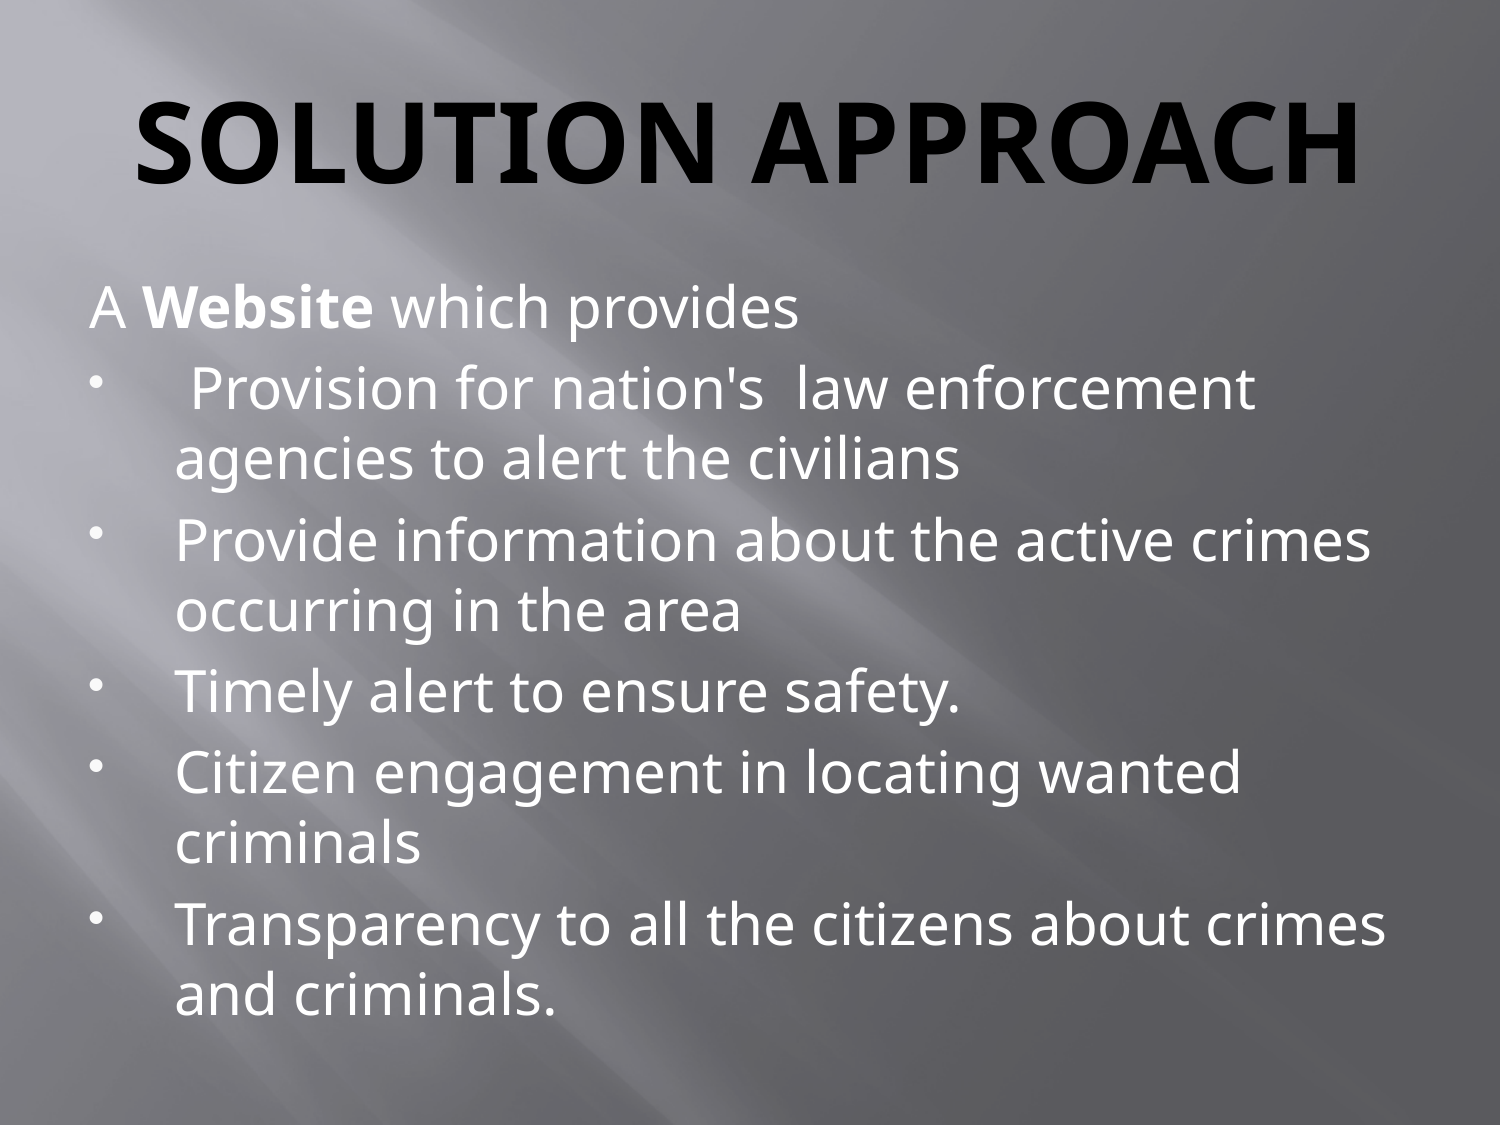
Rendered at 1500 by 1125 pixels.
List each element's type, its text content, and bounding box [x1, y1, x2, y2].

list A Website which provides Provision for nation's law enforcement agencies to alert the civilians Provide information about the active crimes occurring in the area Timely alert to ensure safety. Citizen engagement in locating wanted criminals Transparency to all the citizens about crimes and criminals. [75, 262, 1425, 1035]
title SOLUTION APPROACH [75, 45, 1425, 233]
